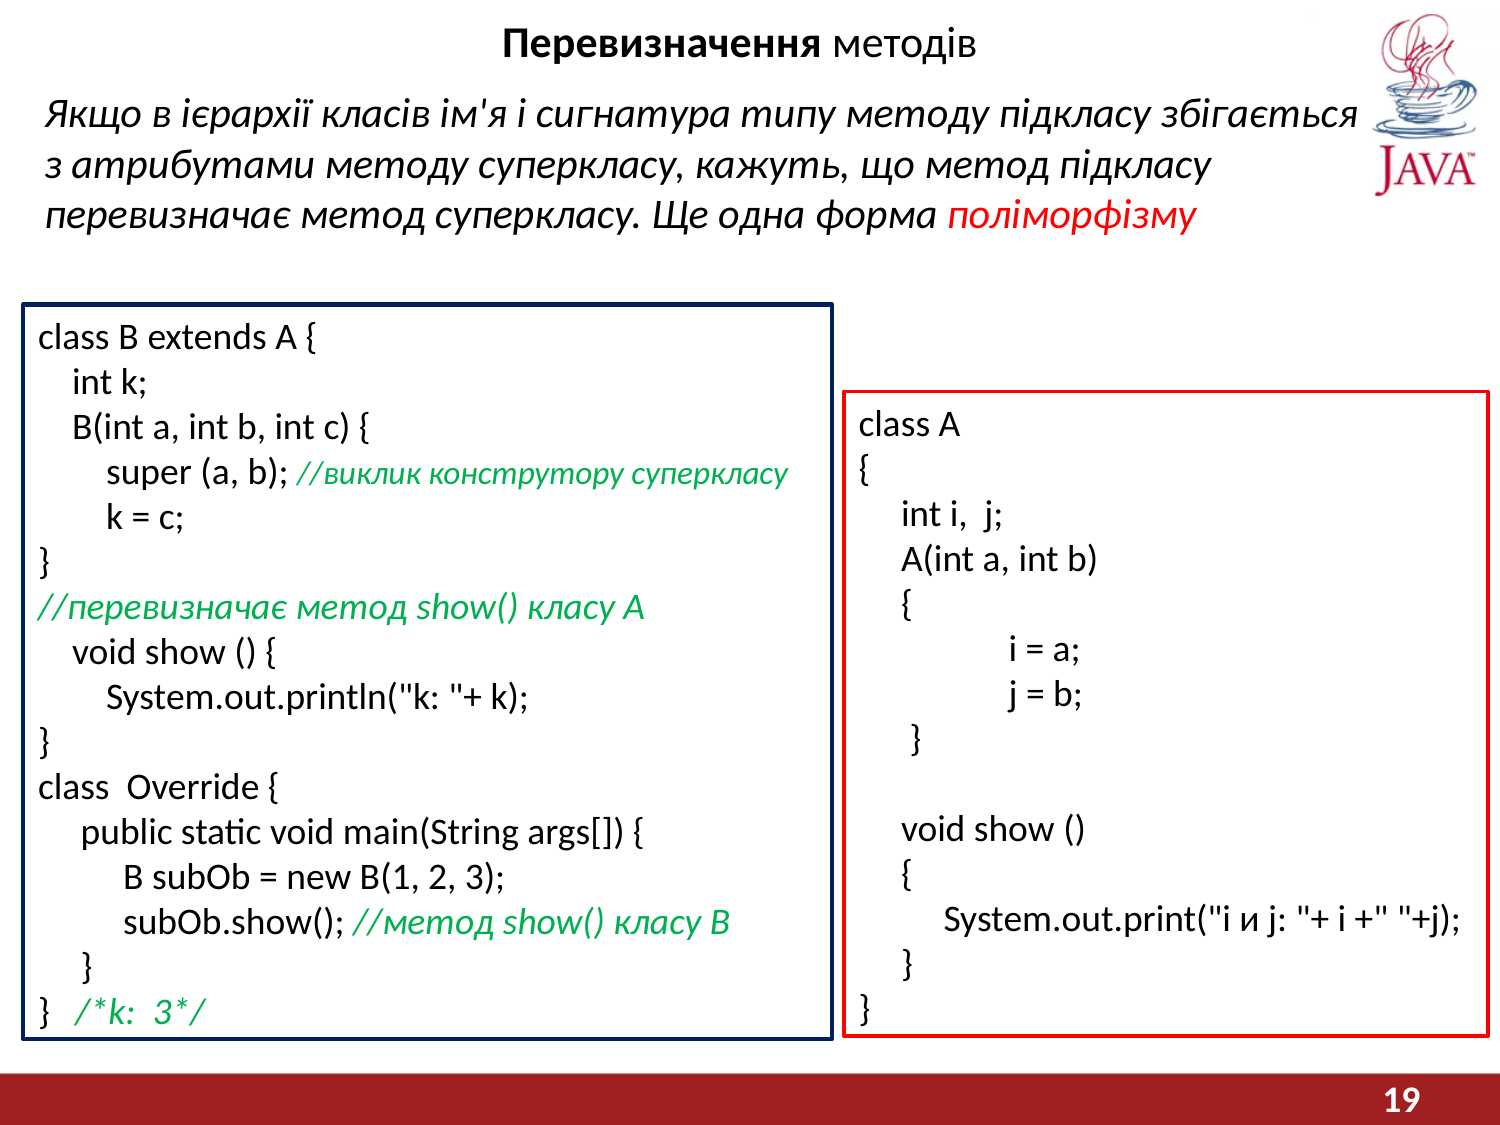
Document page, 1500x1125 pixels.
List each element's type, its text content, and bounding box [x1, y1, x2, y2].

text_box class В extends А { int k; B(int а, int b, int с) { super (а, b); //виклик конструтору суперкласу k = с; } //перевизначає метод show() класу А void show () { System.out.println("k: "+ k); } class Override { public static void main(String args[]) { В subOb = new B(1, 2, 3); subOb.show(); //метод show() класу В } } /*k: 3*/ [23, 304, 832, 1040]
picture [0, 0, 1500, 1125]
title Перевизначення методів [64, 5, 1415, 74]
list Якщо в ієрархії класів ім'я і сигнатура типу методу підкласу збігається з атрибутами методу суперкласу, кажуть, що метод підкласу перевизначає метод суперкласу. Ще одна форма поліморфізму [29, 78, 1400, 279]
text_box class A { int i, j; A(int а, int b) { i = а; j = b; } void show () { System.out.print("i и j: "+ i +" "+j); } } [843, 391, 1489, 1037]
